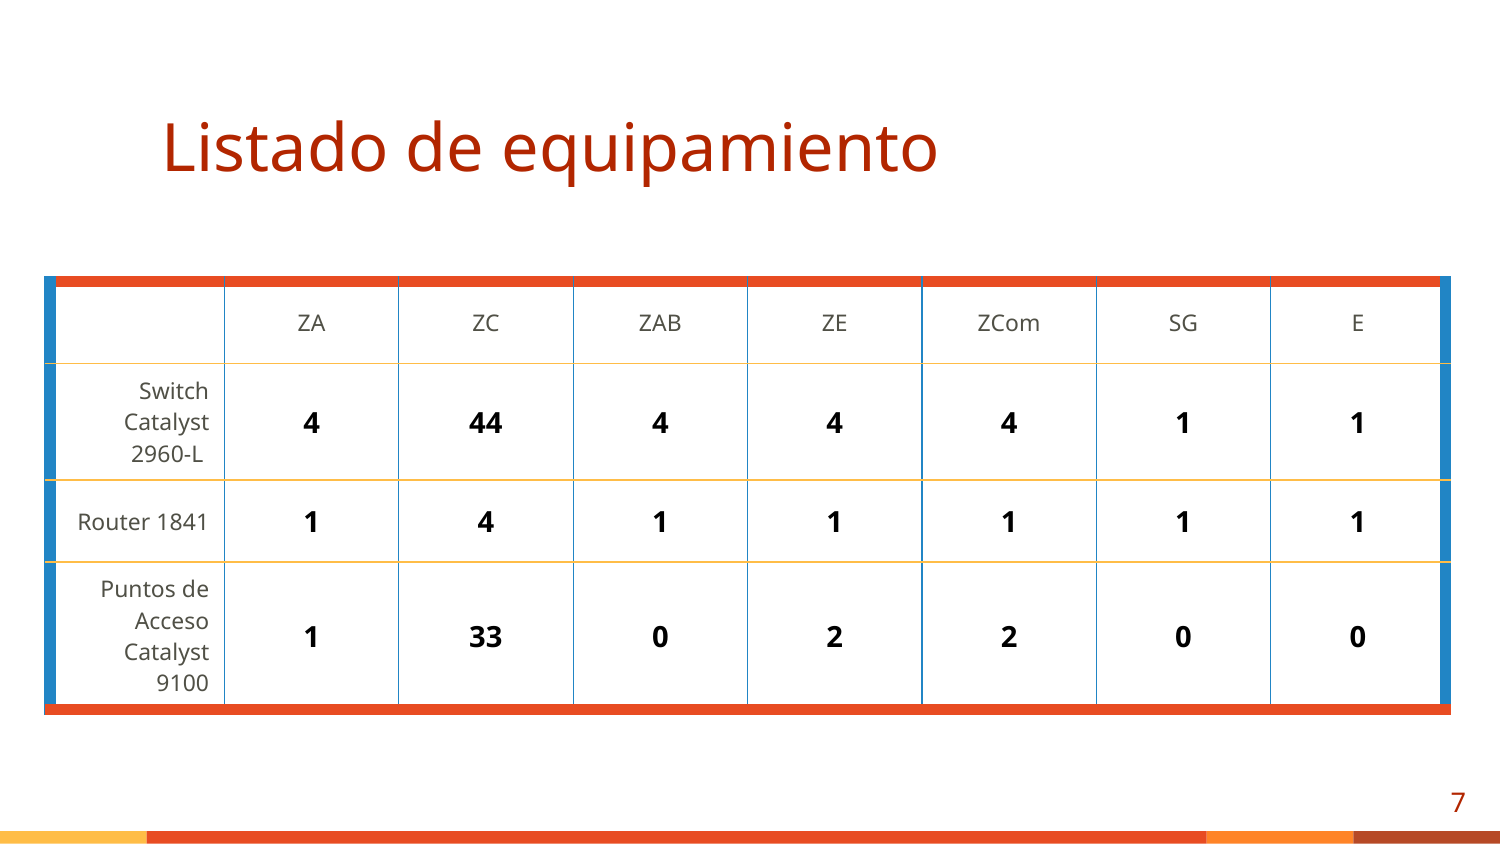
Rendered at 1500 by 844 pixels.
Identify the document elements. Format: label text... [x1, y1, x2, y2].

table_cell Puntos de Acceso Catalyst 9100 [56, 563, 224, 704]
table_cell 1 [748, 481, 921, 561]
table_cell 4 [923, 364, 1096, 479]
table_cell 2 [748, 563, 921, 704]
table_header ZAB [574, 287, 747, 363]
table_cell 0 [1271, 563, 1440, 704]
table_header ZA [225, 287, 398, 363]
table_header E [1271, 287, 1440, 363]
table_cell 1 [1097, 364, 1270, 479]
table_cell 1 [1271, 364, 1440, 479]
table_cell Switch Catalyst 2960-L [56, 364, 224, 479]
table_cell 1 [1097, 481, 1270, 561]
table_header ZC [399, 287, 573, 363]
table_cell 1 [574, 481, 747, 561]
table_cell 1 [225, 481, 398, 561]
table_cell Router 1841 [56, 481, 224, 561]
table_header ZE [748, 287, 921, 363]
table_cell 4 [399, 481, 573, 561]
table_cell 2 [923, 563, 1096, 704]
table_cell 0 [574, 563, 747, 704]
table_cell 0 [1097, 563, 1270, 704]
table_header [56, 287, 224, 363]
table_cell 1 [225, 563, 398, 704]
slide_number 7 [1391, 770, 1482, 822]
table_cell 1 [1271, 481, 1440, 561]
table_cell 33 [399, 563, 573, 704]
table_cell 1 [923, 481, 1096, 561]
table_cell 44 [399, 364, 573, 479]
table_header SG [1097, 287, 1270, 363]
title Listado de equipamiento [146, 58, 1207, 200]
table_cell 4 [748, 364, 921, 479]
table_cell 4 [574, 364, 747, 479]
table_cell 4 [225, 364, 398, 479]
table_header ZCom [923, 287, 1096, 363]
